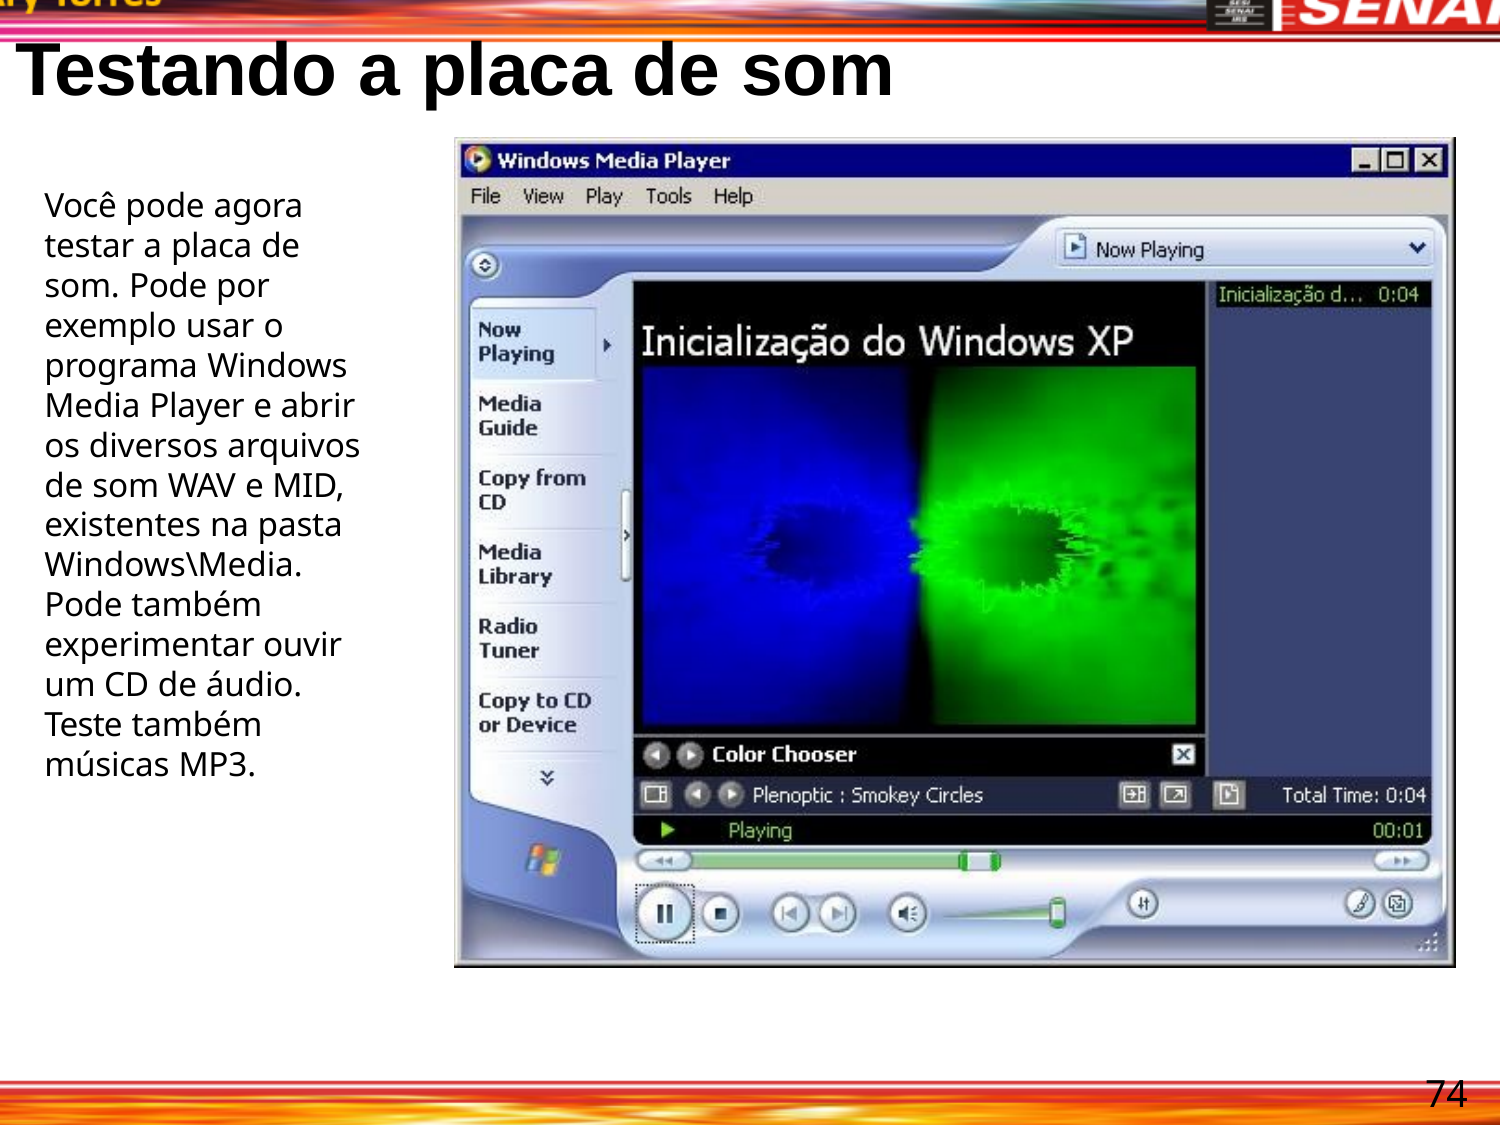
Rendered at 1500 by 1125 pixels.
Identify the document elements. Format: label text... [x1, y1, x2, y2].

text_box Você pode agora testar a placa de som. Pode por exemplo usar o programa Windows Media Player e abrir os diversos arquivos de som WAV e MID, existentes na pasta Windows\Media. Pode também experimentar ouvir um CD de áudio. Teste também músicas MP3. [42, 182, 389, 784]
picture [0, 0, 1500, 1125]
title Testando a placa de som [12, 17, 904, 208]
slide_number 74 [1395, 1067, 1479, 1125]
